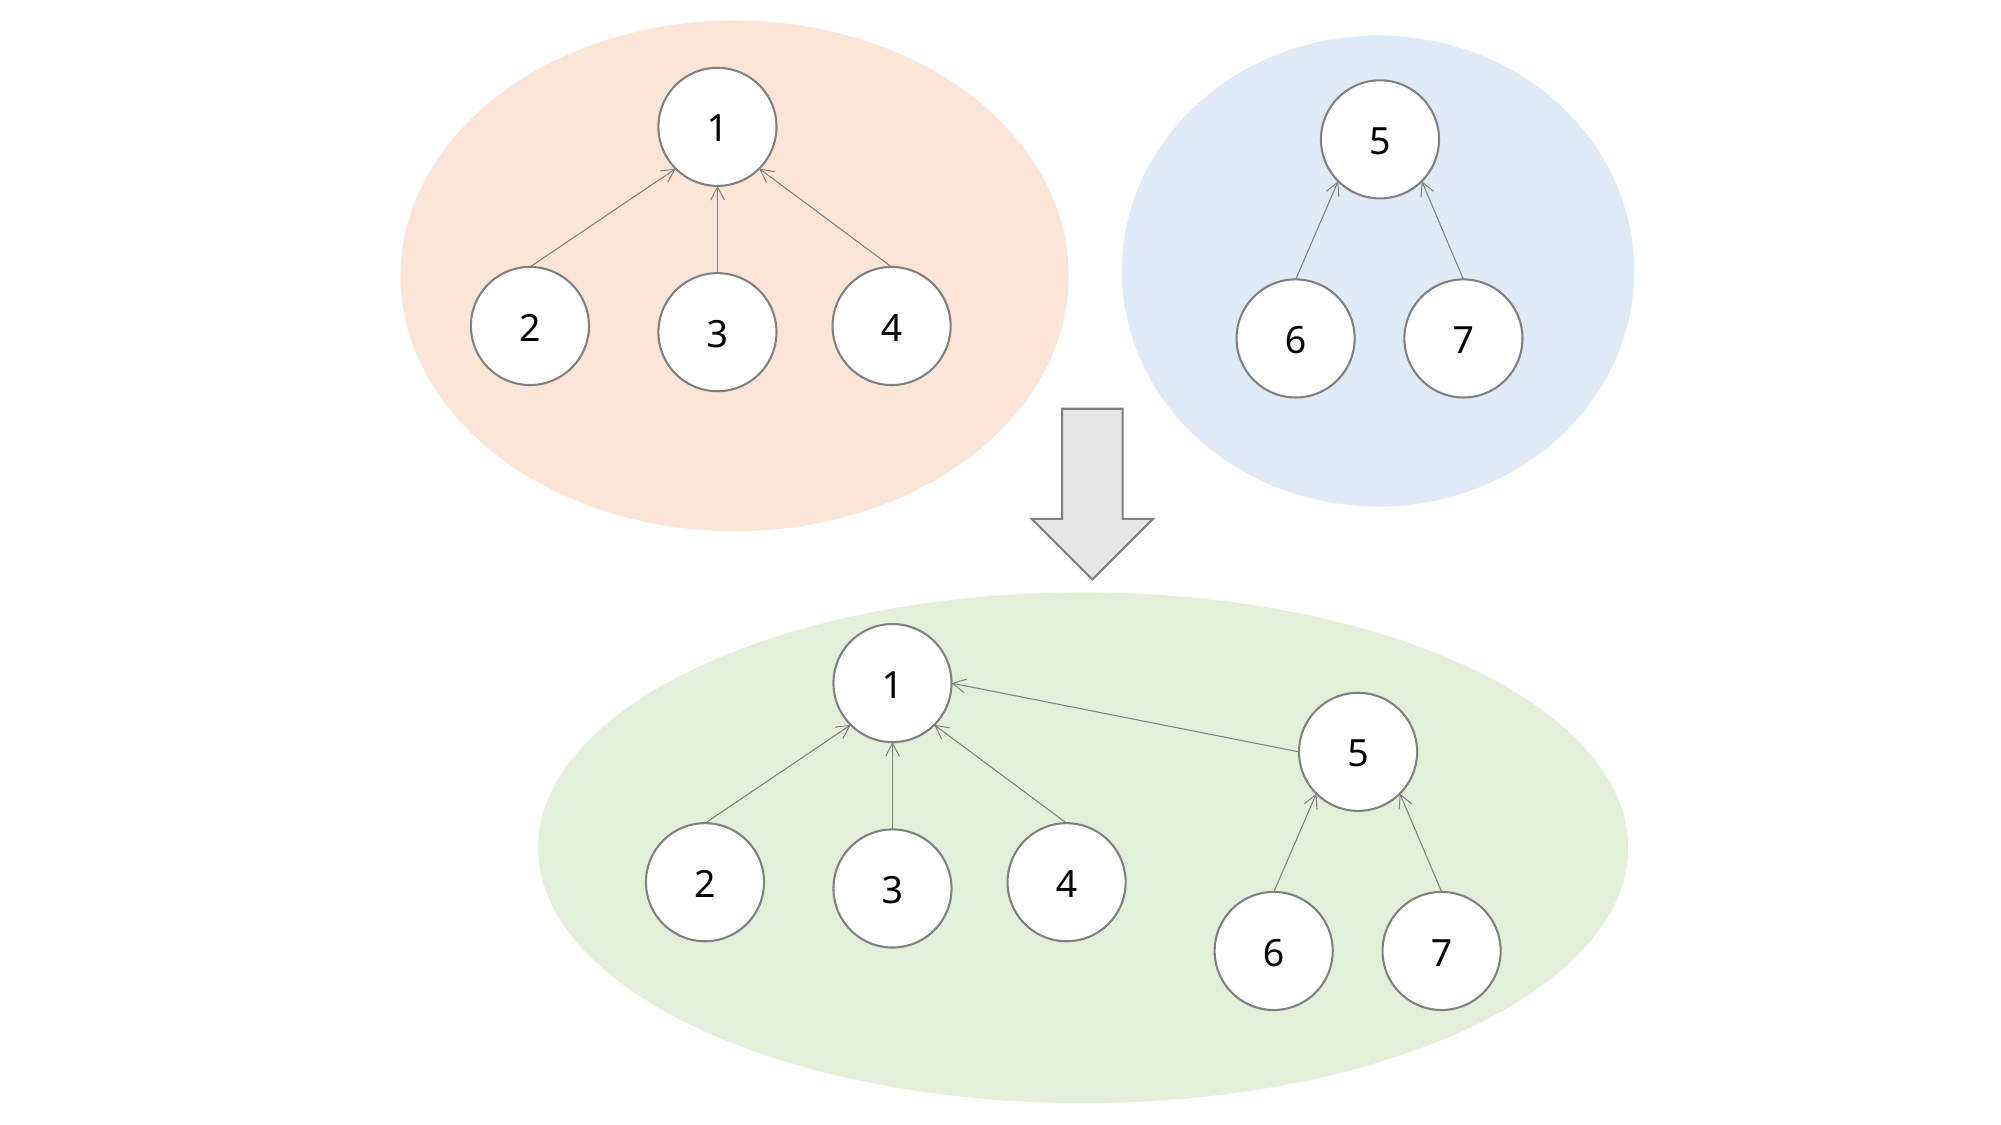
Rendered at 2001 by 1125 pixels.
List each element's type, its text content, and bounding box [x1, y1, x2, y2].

text_box 6 [1235, 278, 1356, 399]
text_box 2 [469, 265, 591, 387]
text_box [1267, 208, 1366, 252]
text_box 3 [832, 828, 953, 949]
text_box [1120, 34, 1636, 508]
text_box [951, 752, 1050, 841]
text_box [1371, 821, 1470, 864]
text_box 5 [1298, 691, 1419, 812]
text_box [1393, 209, 1492, 252]
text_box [553, 144, 652, 291]
text_box 6 [1213, 890, 1334, 1012]
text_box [776, 151, 875, 284]
text_box [399, 19, 1070, 533]
text_box 7 [1381, 890, 1502, 1012]
text_box [537, 591, 1630, 1105]
text_box 4 [831, 265, 952, 387]
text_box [1245, 821, 1345, 865]
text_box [728, 701, 827, 847]
text_box 1 [832, 623, 953, 744]
text_box 3 [657, 272, 778, 393]
text_box [1029, 407, 1156, 581]
text_box 7 [1403, 278, 1524, 399]
text_box 4 [1006, 822, 1127, 943]
text_box 1 [657, 66, 778, 187]
text_box 2 [644, 822, 766, 943]
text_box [951, 683, 1300, 752]
text_box 5 [1319, 79, 1441, 200]
